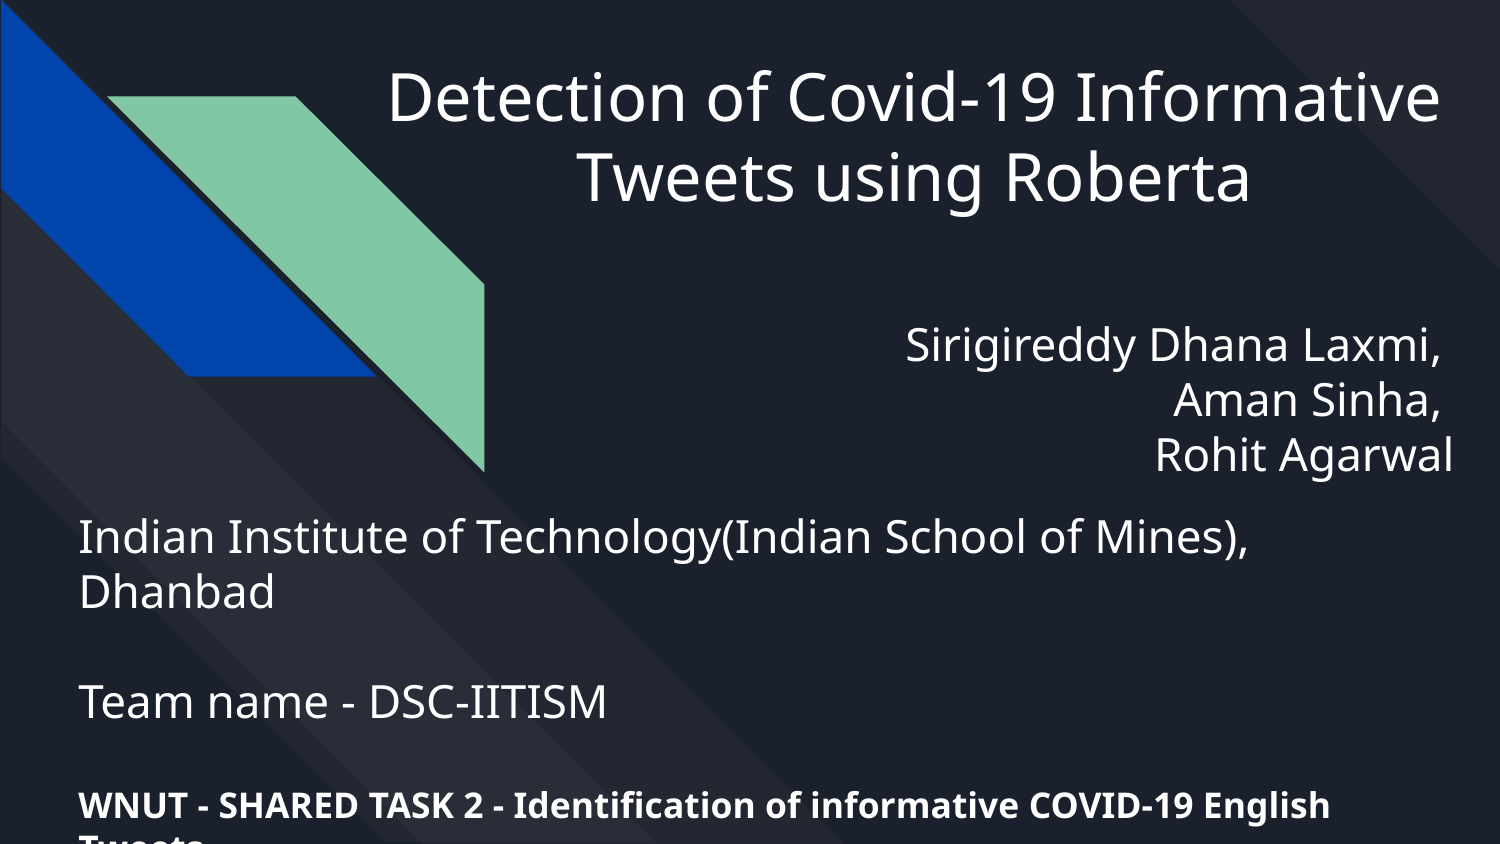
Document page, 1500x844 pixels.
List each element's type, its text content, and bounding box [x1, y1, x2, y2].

subtitle Indian Institute of Technology(Indian School of Mines), Dhanbad Team name - DSC-IITISM WNUT - SHARED TASK 2 - Identification of informative COVID-19 English Tweets [63, 383, 1412, 704]
title Detection of Covid-19 Informative Tweets using Roberta Sirigireddy Dhana Laxmi, Aman Sinha, Rohit Agarwal [360, 66, 1470, 470]
